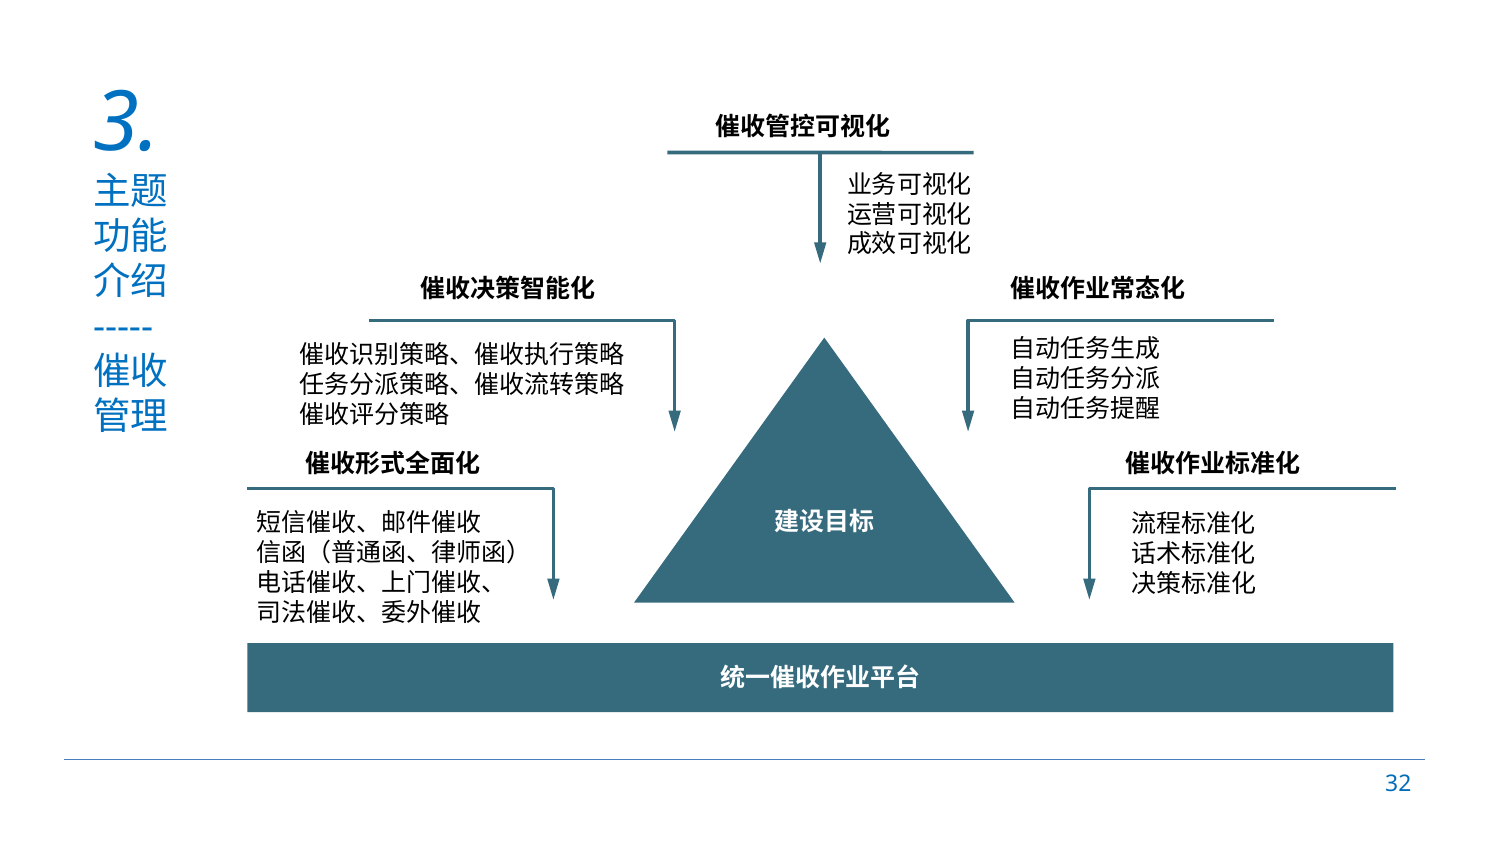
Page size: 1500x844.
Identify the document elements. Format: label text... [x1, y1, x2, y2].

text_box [241, 102, 1400, 713]
slide_number 32 [1075, 761, 1426, 807]
title 3. 主题 功能 介绍 ----- 催收 管理 [78, 60, 228, 391]
